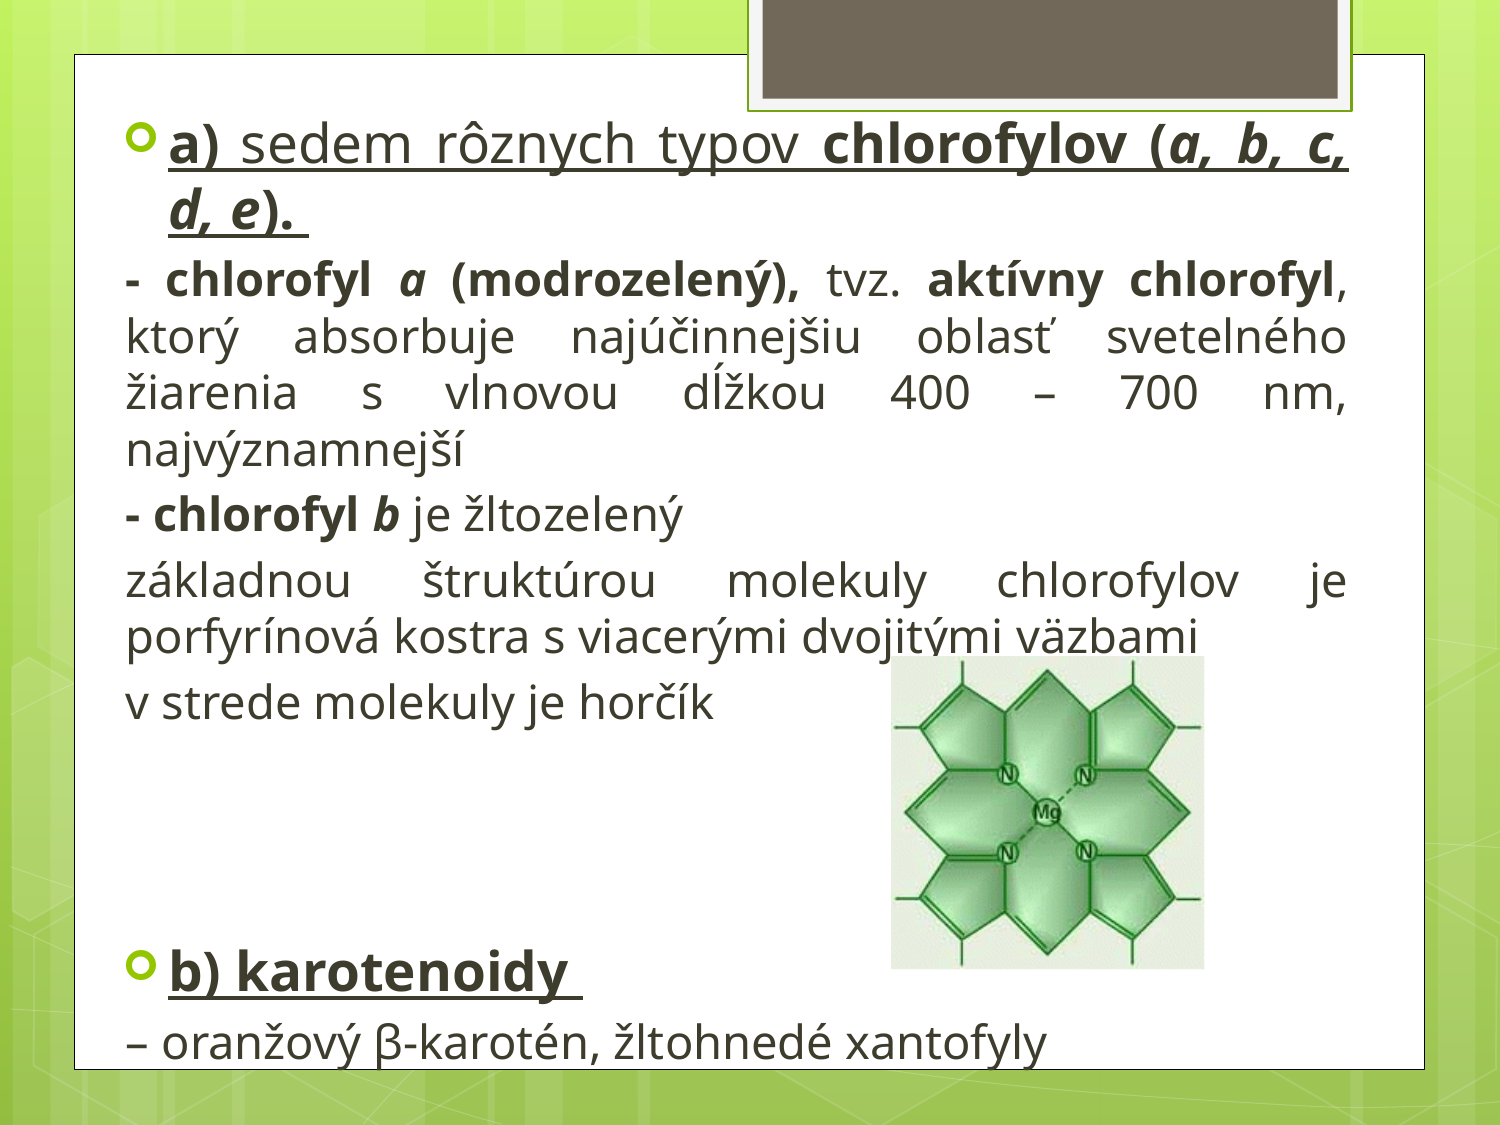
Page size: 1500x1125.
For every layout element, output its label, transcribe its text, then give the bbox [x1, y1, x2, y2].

picture [891, 656, 1206, 972]
list a) sedem rôznych typov chlorofylov (a, b, c, d, e). - chlorofyl a (modrozelený), tvz. aktívny chlorofyl, ktorý absorbuje najúčinnejšiu oblasť svetelného žiarenia s vlnovou dĺžkou 400 – 700 nm, najvýznamnejší - chlorofyl b je žltozelený základnou štruktúrou molekuly chlorofylov je porfyrínová kostra s viacerými dvojitými väzbami v strede molekuly je horčík b) karotenoidy – oranžový β-karotén, žltohnedé xantofyly [100, 101, 1365, 1083]
